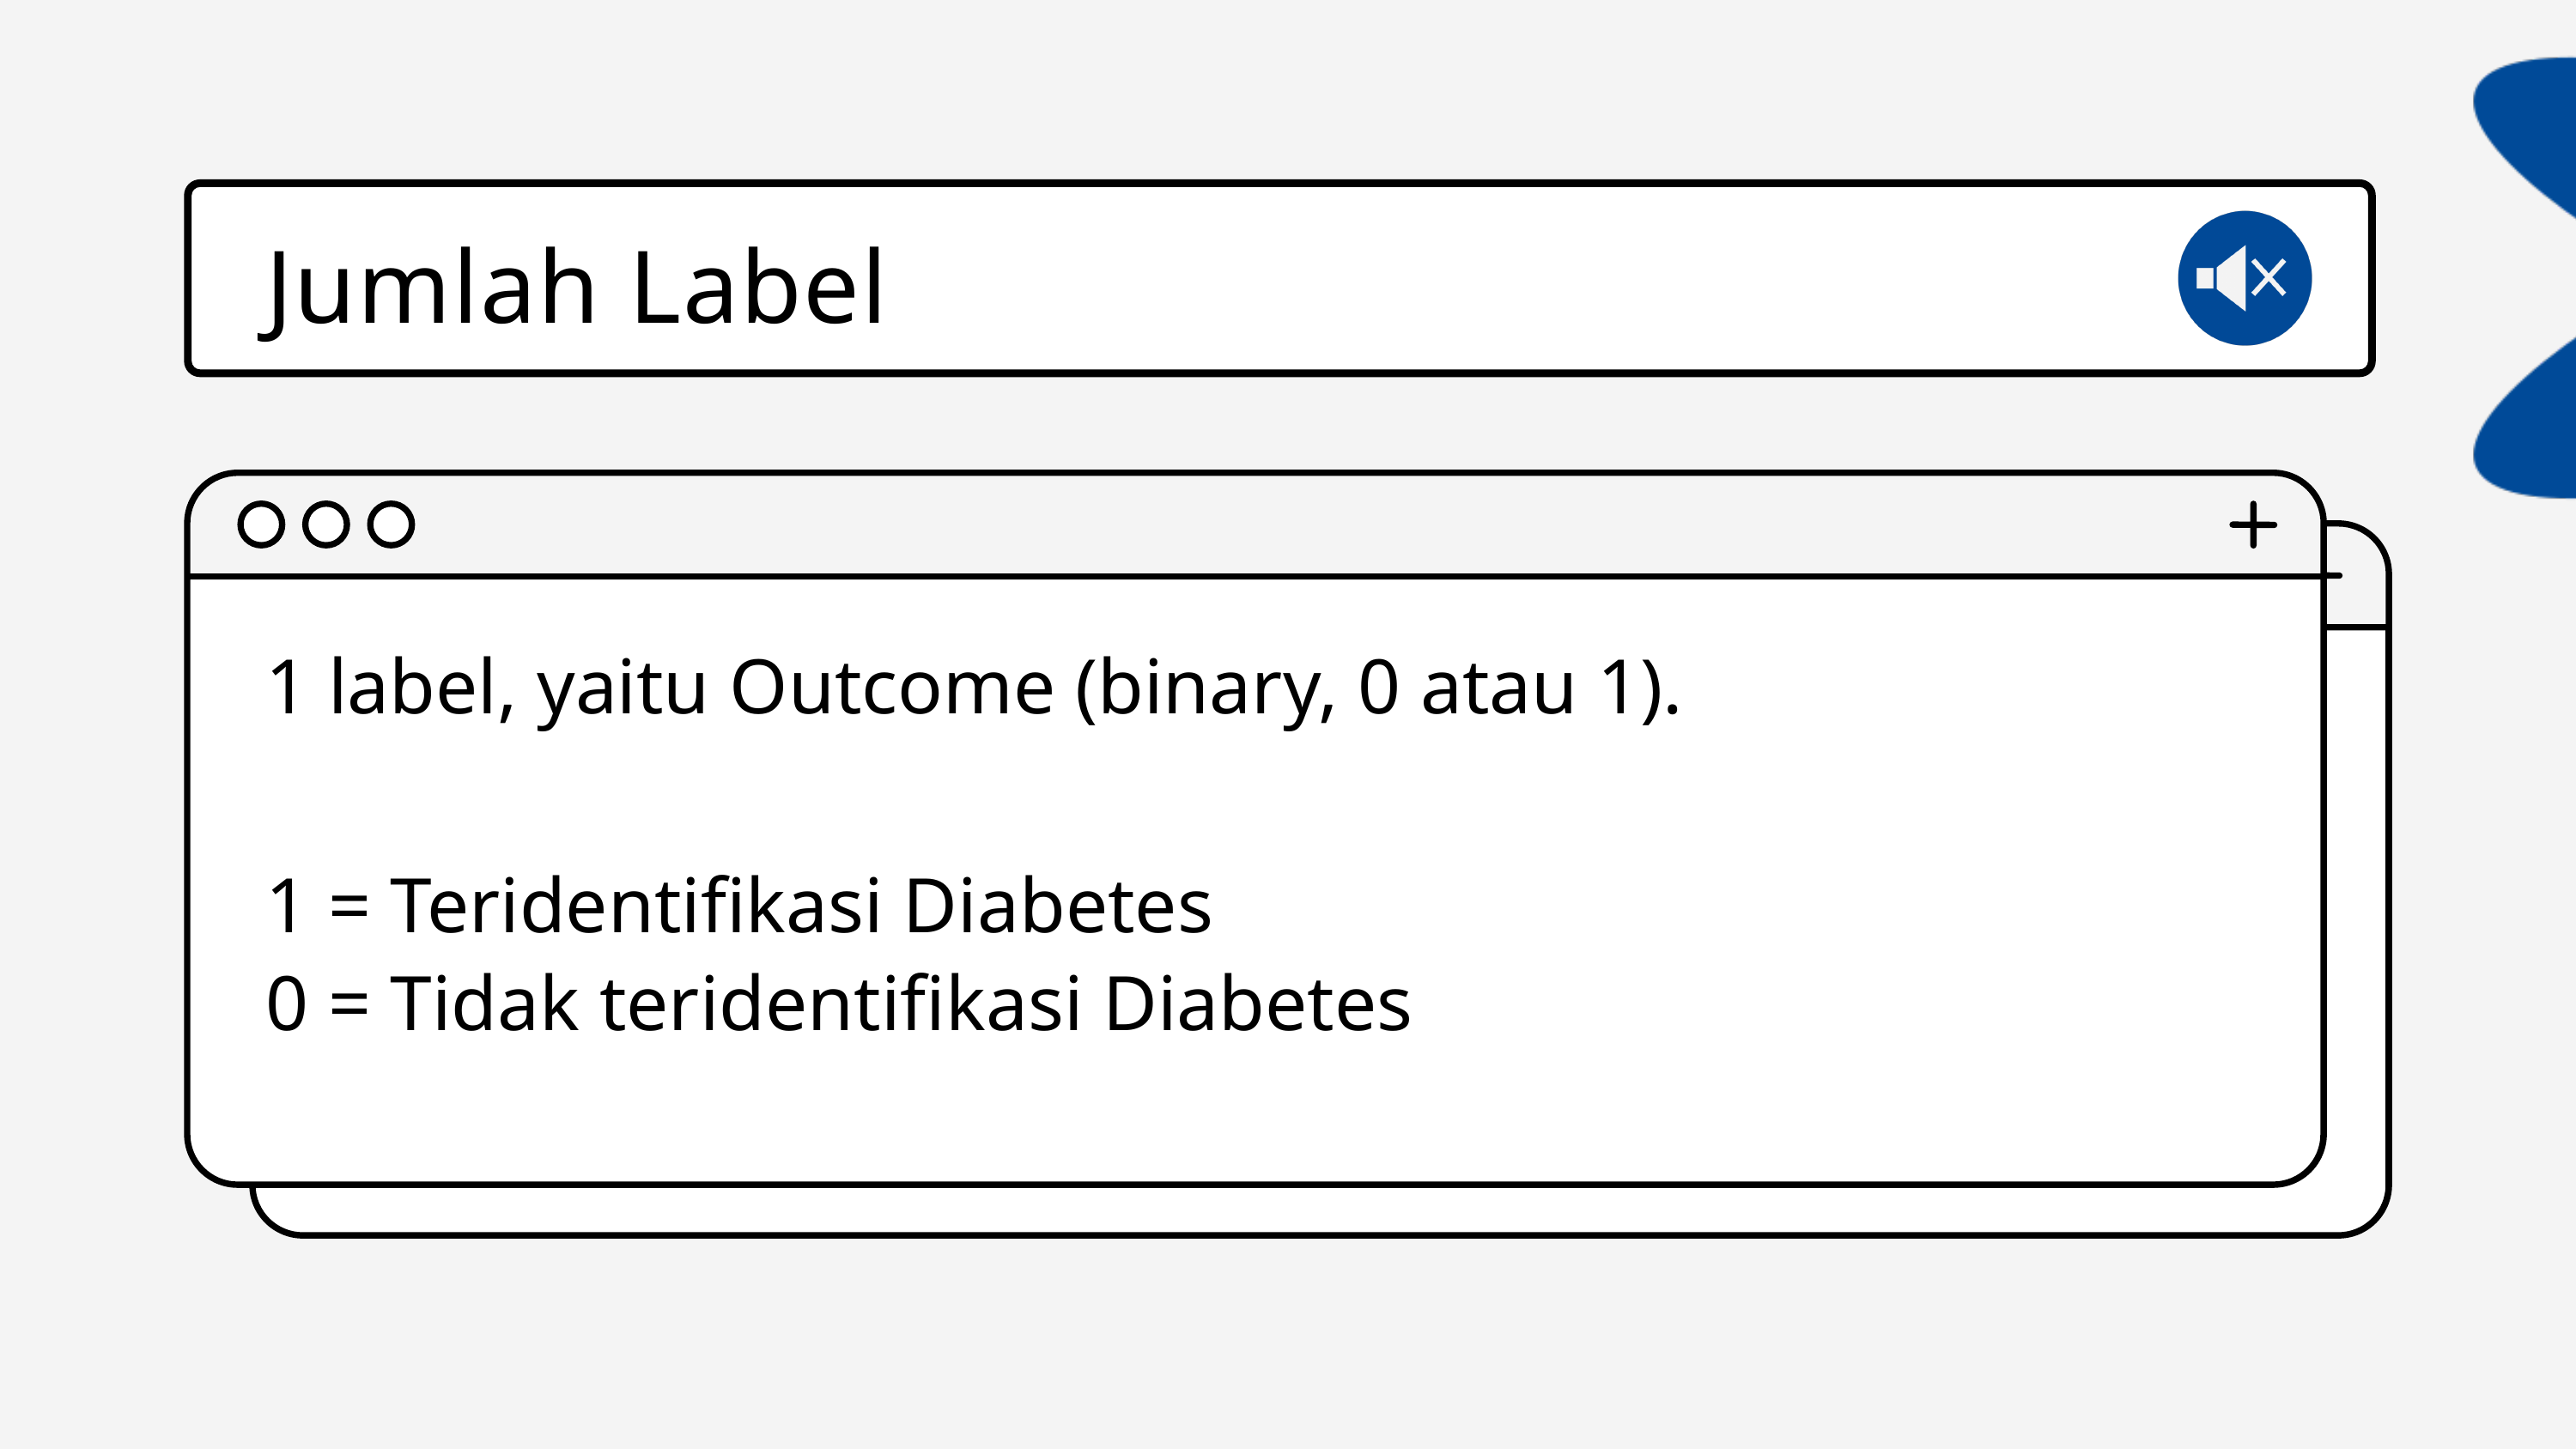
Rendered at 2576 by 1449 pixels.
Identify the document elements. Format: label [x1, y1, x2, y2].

text_box [184, 179, 2376, 378]
text_box [2431, 39, 2576, 518]
text_box [184, 469, 2392, 1240]
